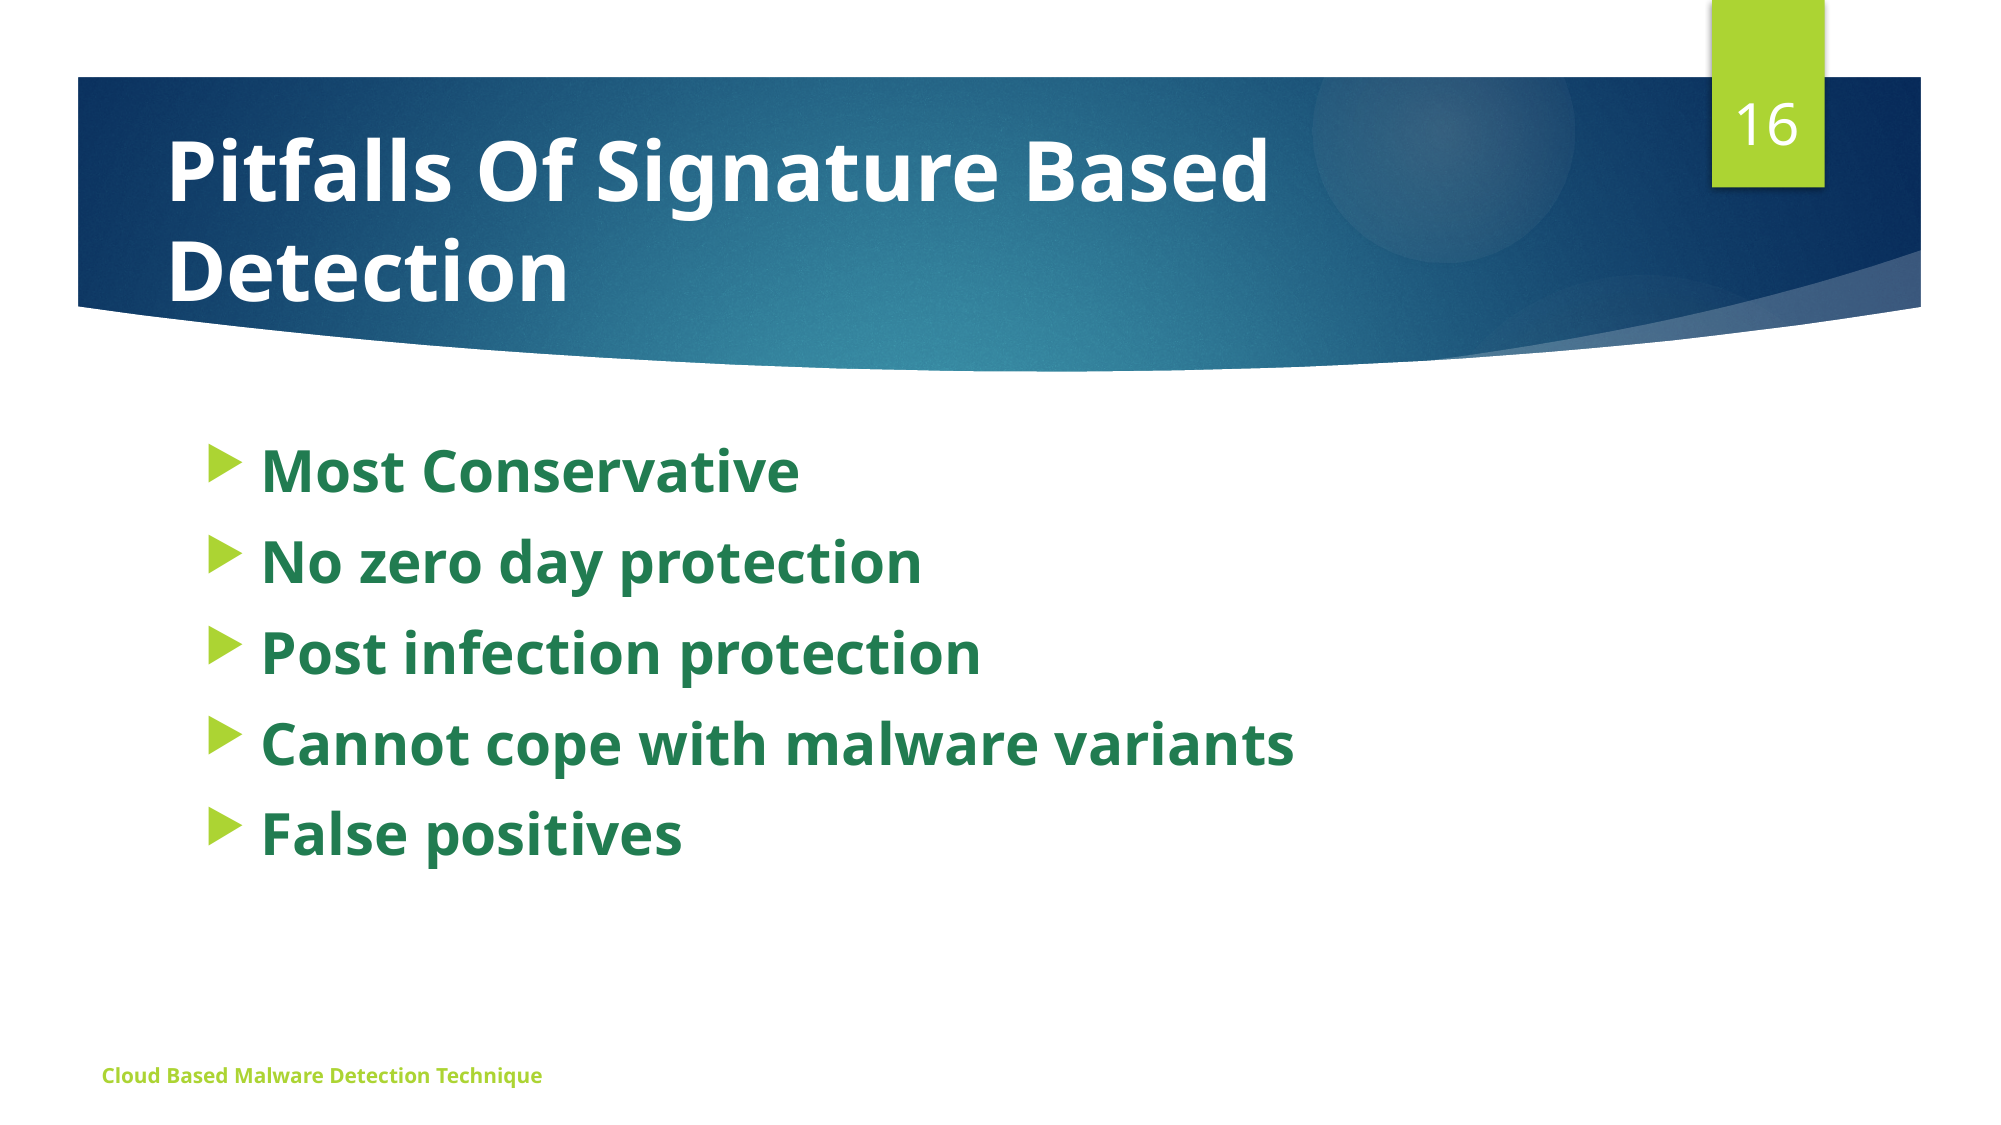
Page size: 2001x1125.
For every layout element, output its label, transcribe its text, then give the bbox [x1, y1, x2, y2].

title Pitfalls Of Signature Based Detection [150, 159, 1691, 276]
slide_number 16 [1698, 48, 1836, 175]
list Most Conservative No zero day protection Post infection protection Cannot cope with malware variants False positives [189, 427, 1627, 988]
footer Cloud Based Malware Detection Technique [86, 1048, 720, 1099]
